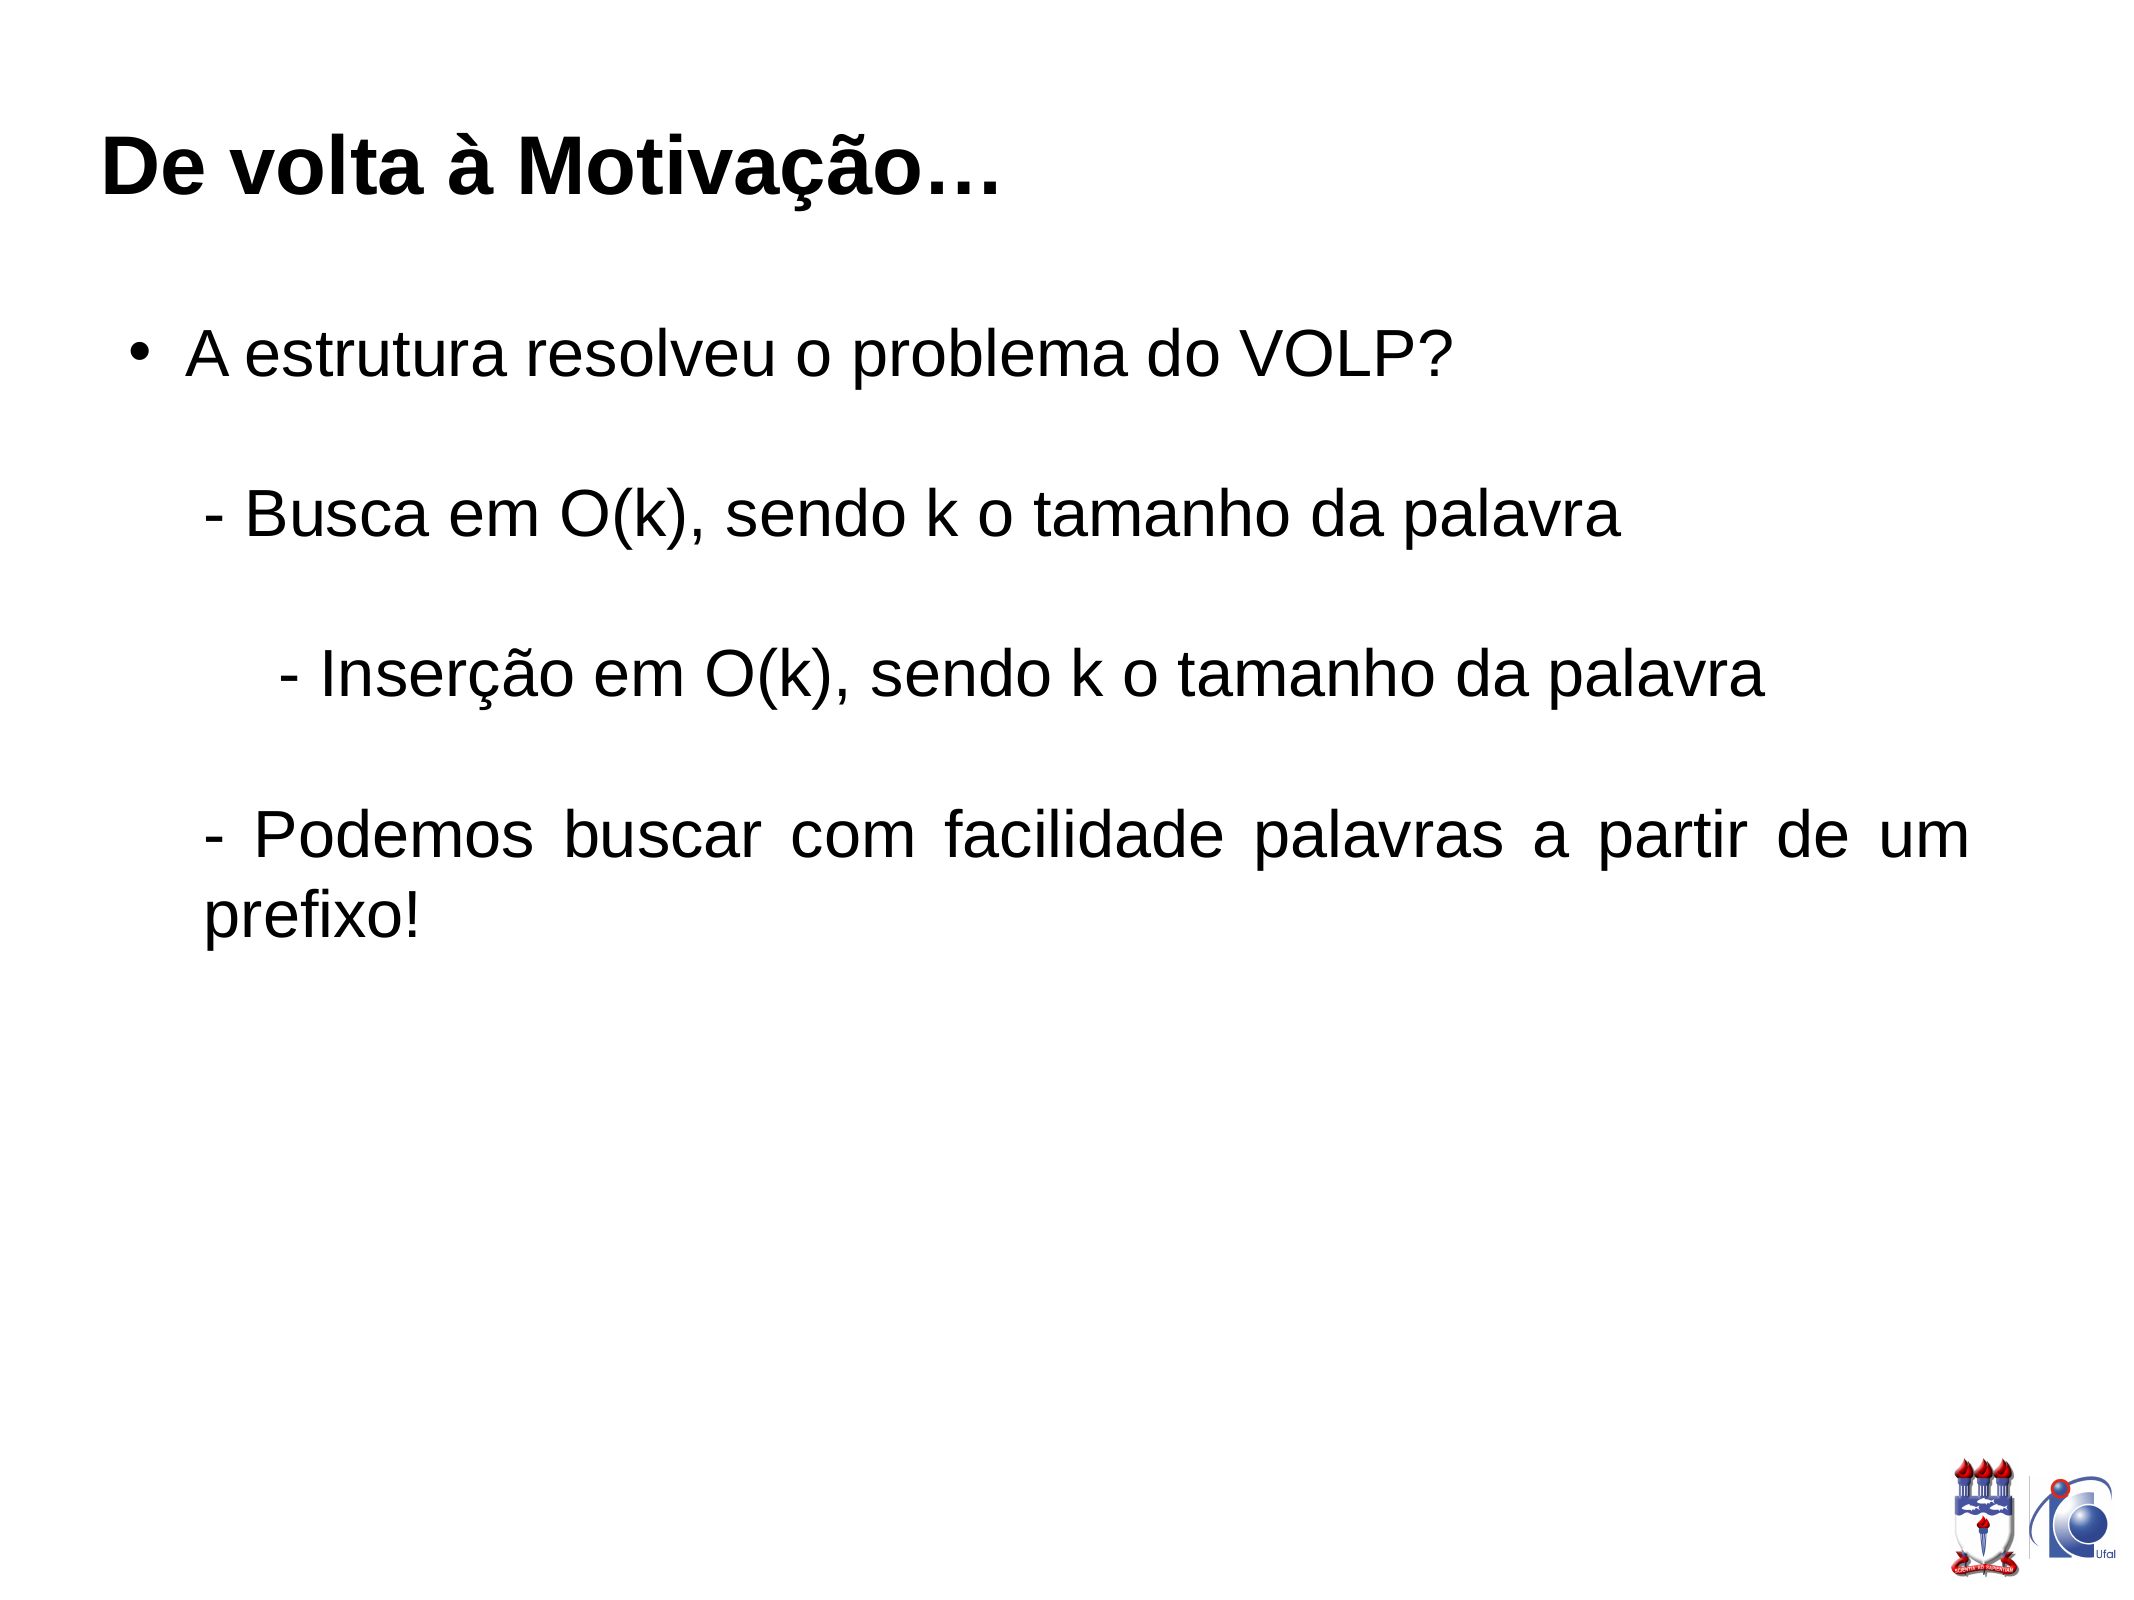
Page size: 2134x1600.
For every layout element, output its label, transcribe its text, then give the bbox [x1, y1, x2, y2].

list A estrutura resolveu o problema do VOLP? - Busca em O(k), sendo k o tamanho da palavra - Inserção em O(k), sendo k o tamanho da palavra - Podemos buscar com facilidade palavras a partir de um prefixo! [120, 301, 1981, 1493]
picture [2028, 1476, 2116, 1559]
picture [1948, 1456, 2020, 1579]
title De volta à Motivação… [92, 72, 2042, 250]
